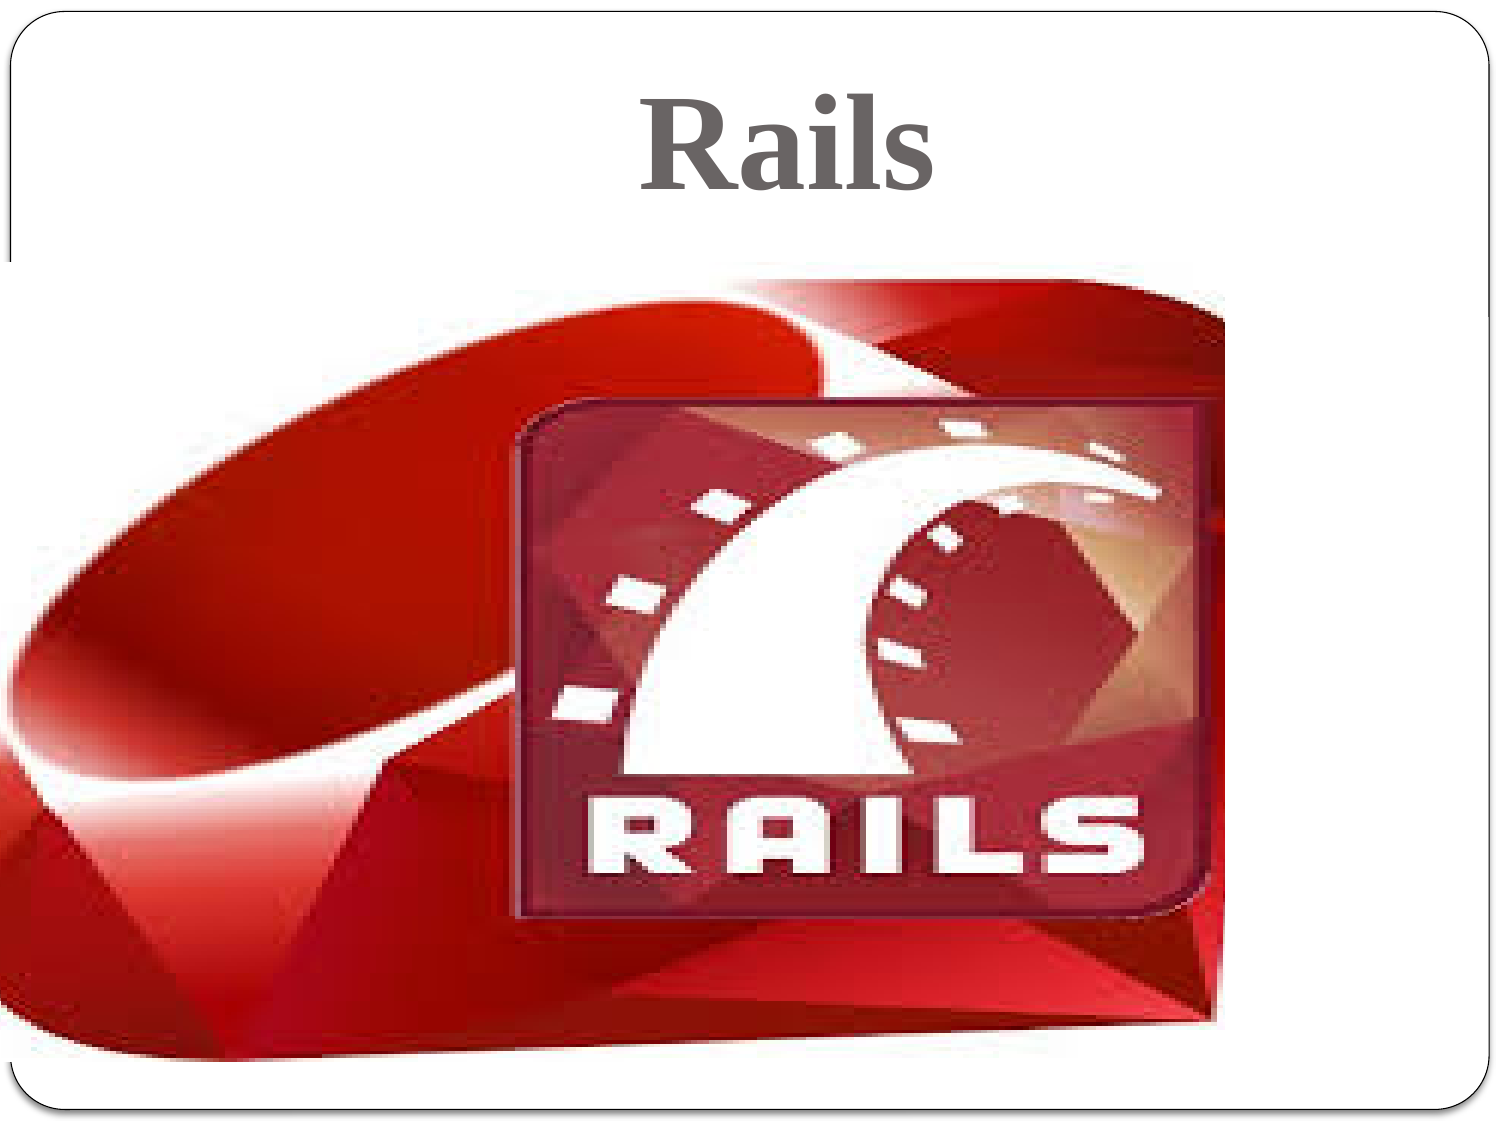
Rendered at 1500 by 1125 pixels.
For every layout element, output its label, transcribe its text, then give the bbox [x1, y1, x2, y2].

picture [0, 262, 1226, 1063]
title Rails [150, 45, 1425, 233]
